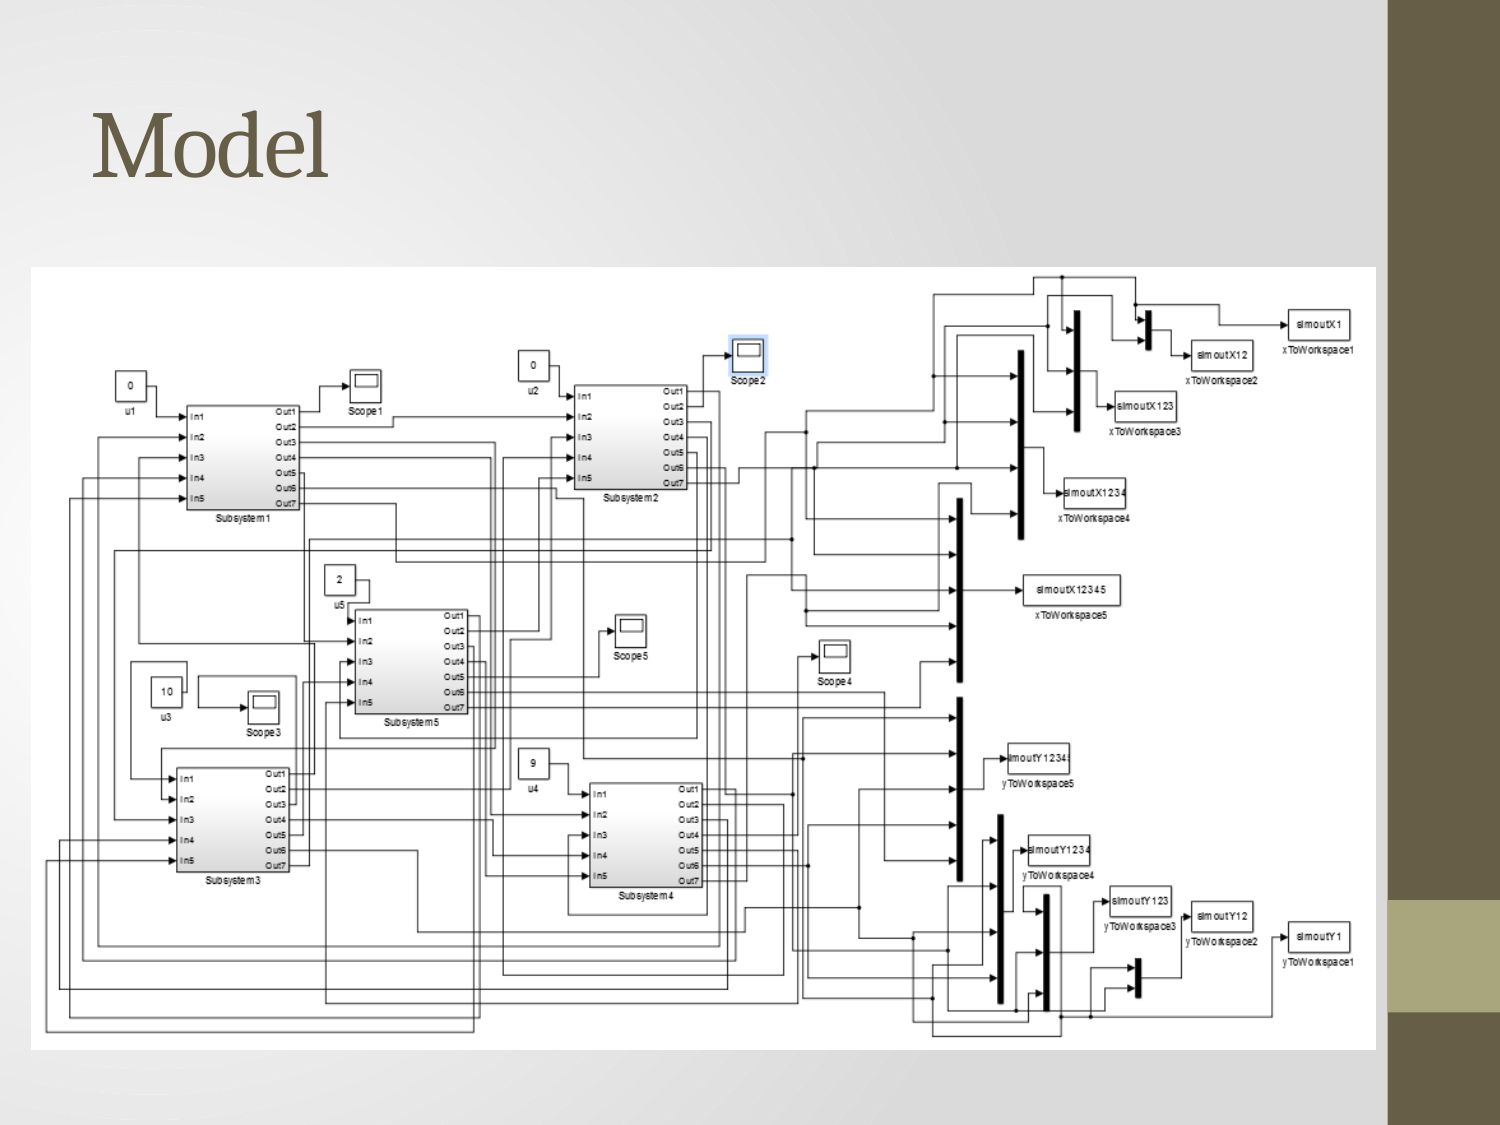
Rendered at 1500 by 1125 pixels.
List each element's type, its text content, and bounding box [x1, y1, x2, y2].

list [30, 266, 1377, 1051]
title Model [75, 45, 1325, 233]
